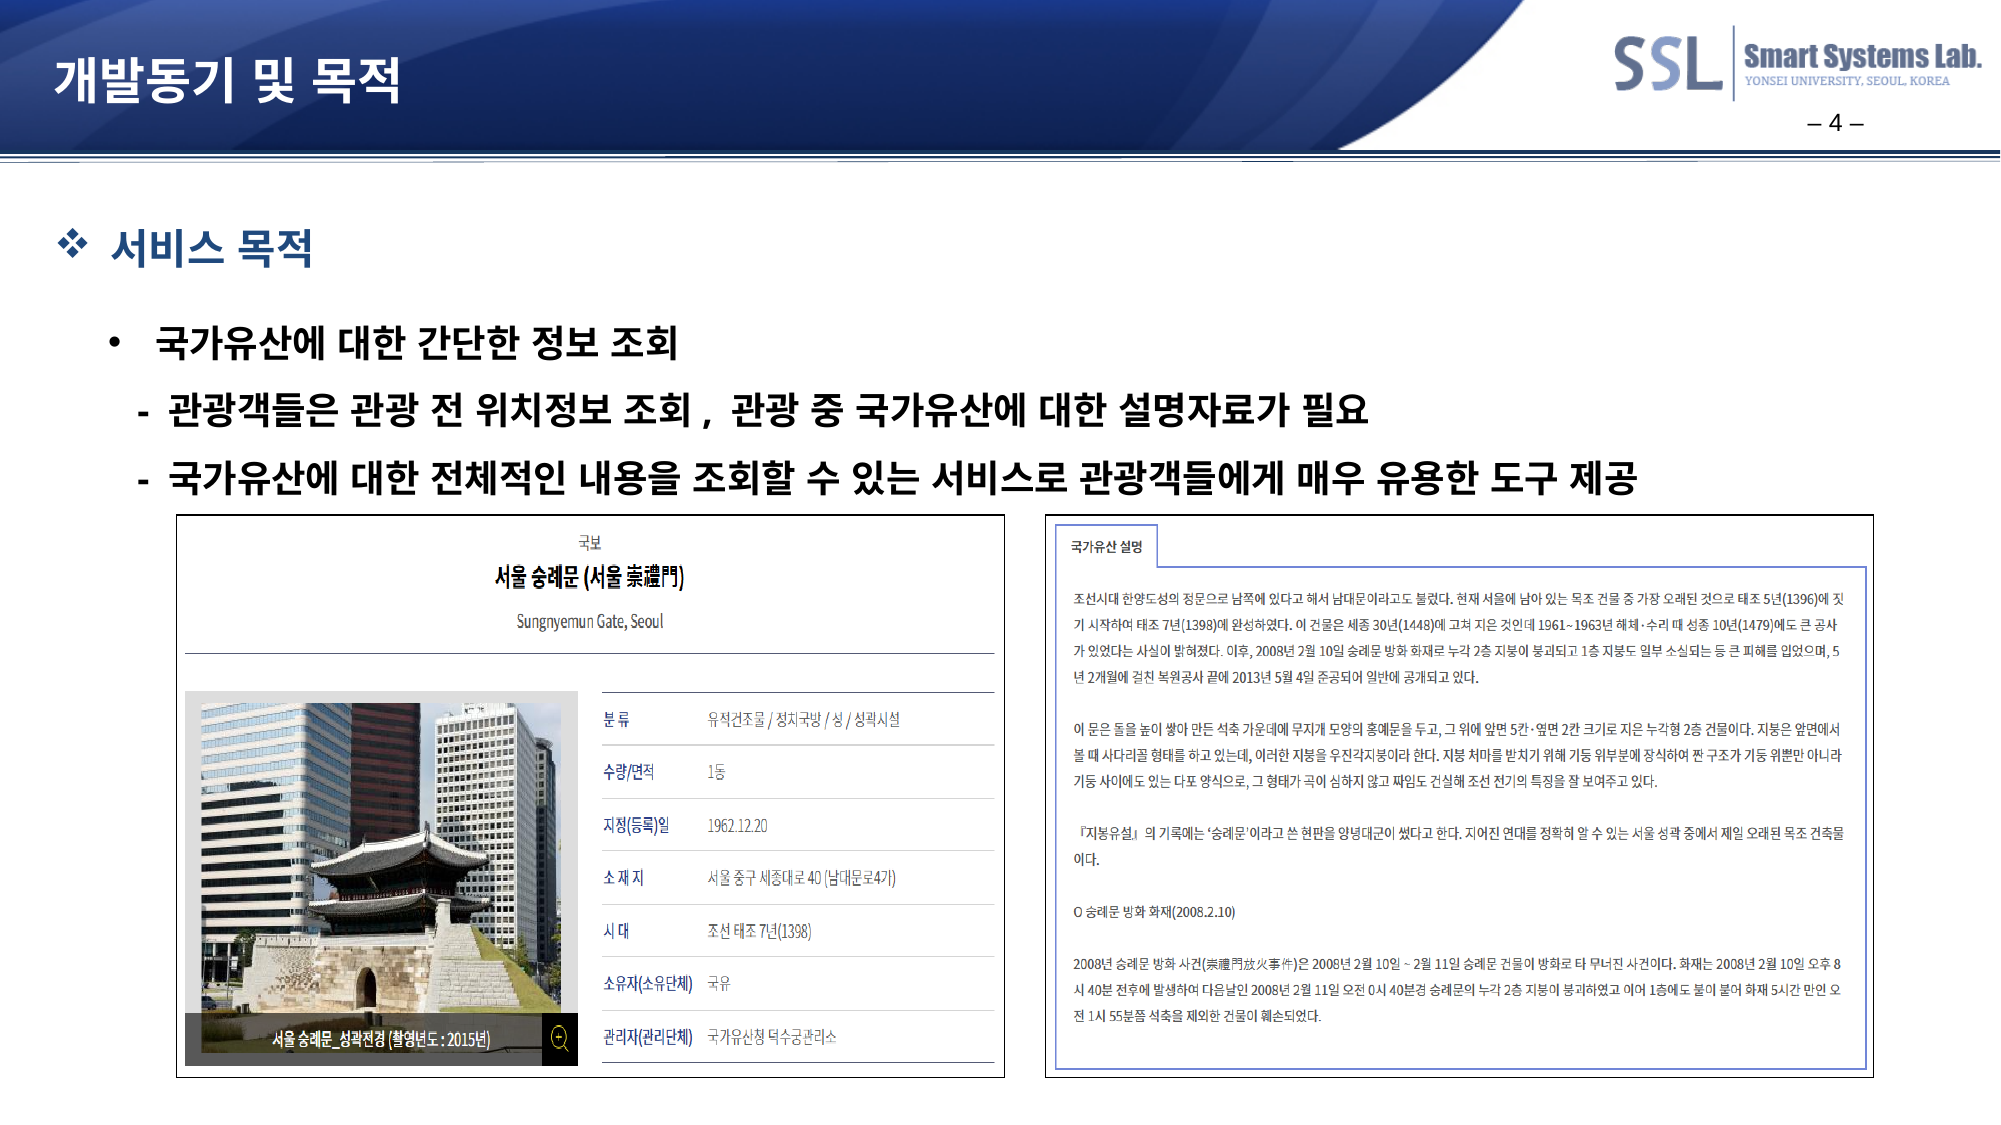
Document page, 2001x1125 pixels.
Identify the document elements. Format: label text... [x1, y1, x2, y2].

list 서비스 목적 [38, 215, 1961, 297]
picture [0, 0, 1998, 150]
text_box 국가유산에 대한 간단한 정보 조회 - 관광객들은 관광 전 위치정보 조회, 관광 중 국가유산에 대한 설명자료가 필요 - 국가유산에 대한 전체적인 내용을 조회할 수 있는 서비스로 관광객들에게 매우 유용한 도구 제공 [93, 289, 1938, 507]
slide_number – 4 – [1717, 100, 1961, 144]
title 개발동기 및 목적 [38, 7, 1363, 152]
picture [1045, 515, 1873, 1077]
picture [176, 515, 1005, 1077]
